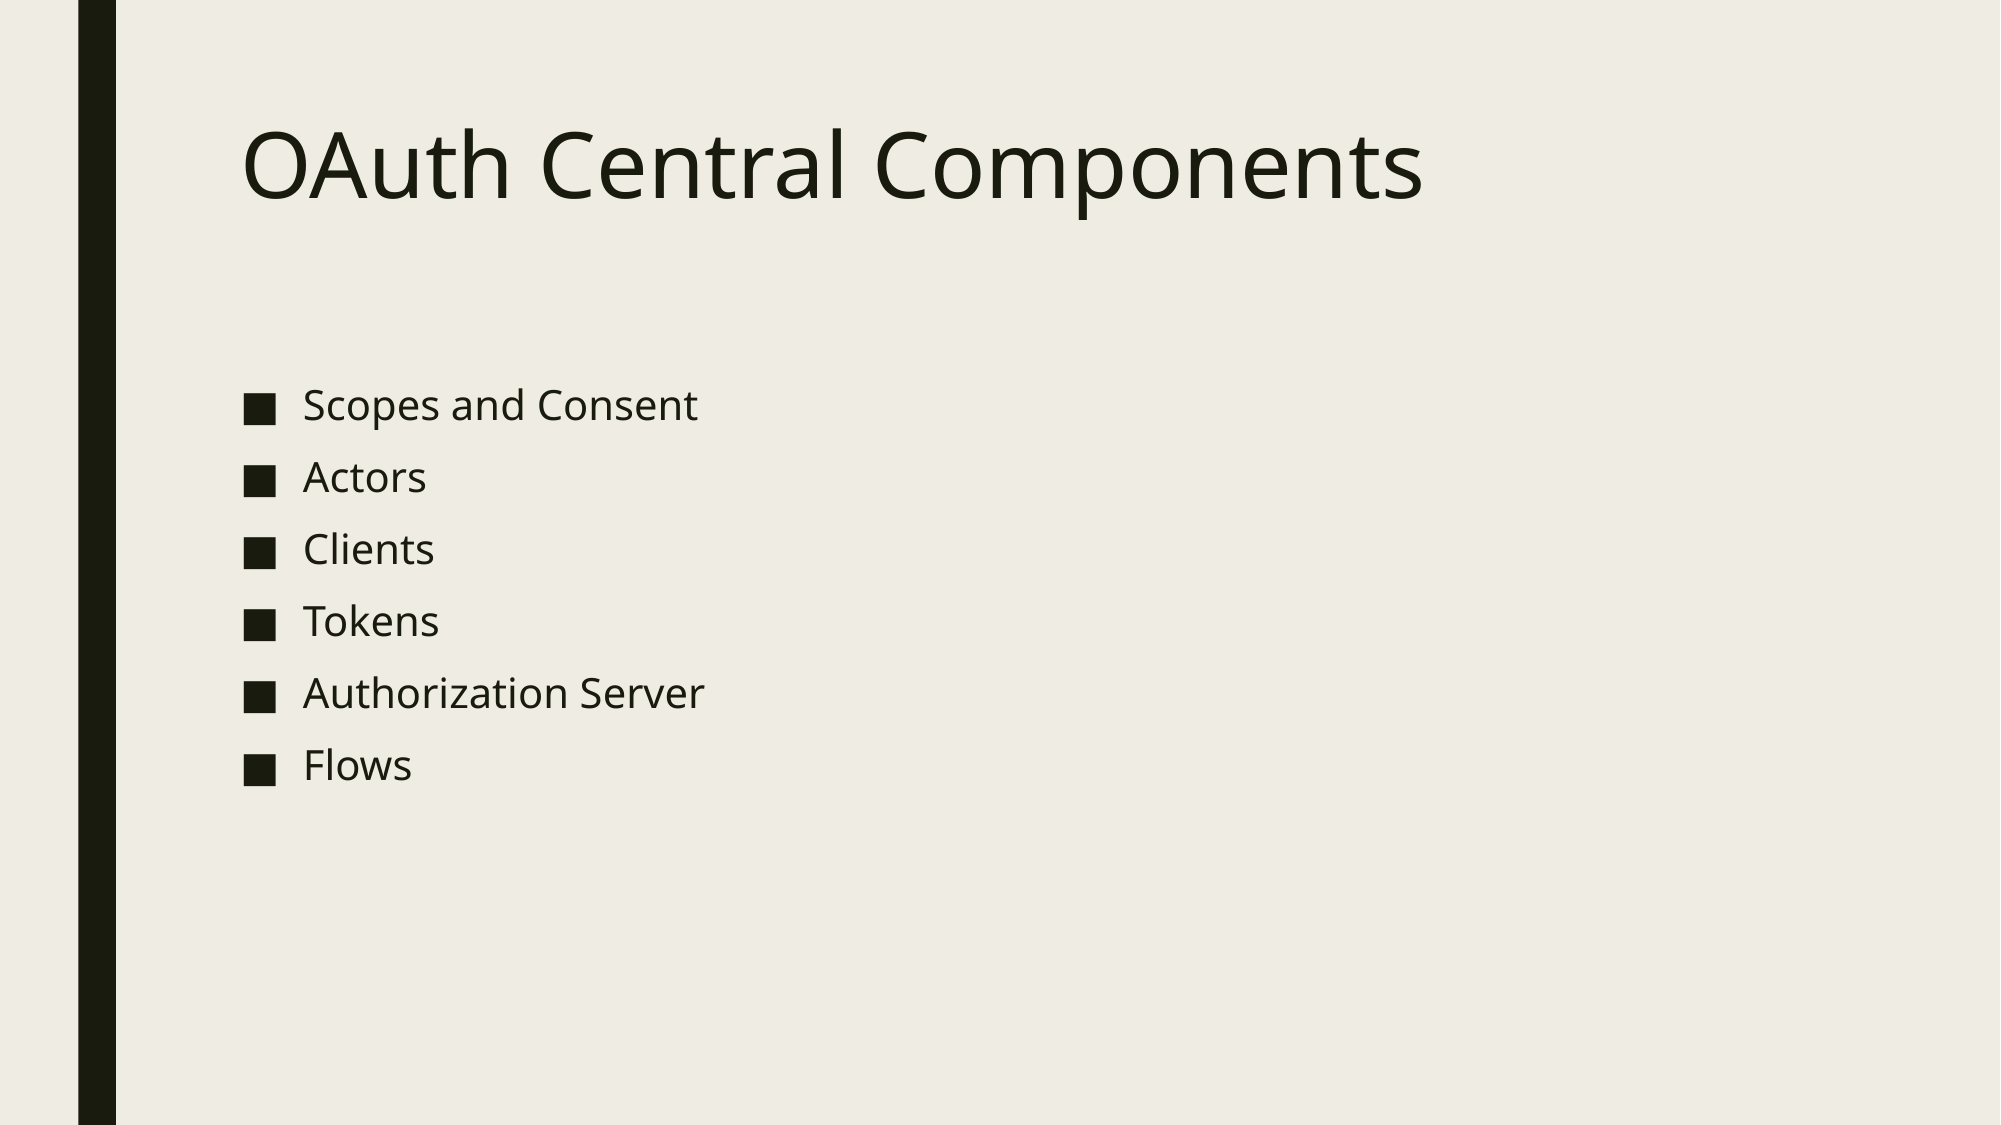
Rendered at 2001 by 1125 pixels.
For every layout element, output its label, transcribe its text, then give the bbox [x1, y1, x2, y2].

list Scopes and Consent Actors Clients Tokens Authorization Server Flows [225, 375, 1800, 963]
title OAuth Central Components [225, 112, 1800, 357]
